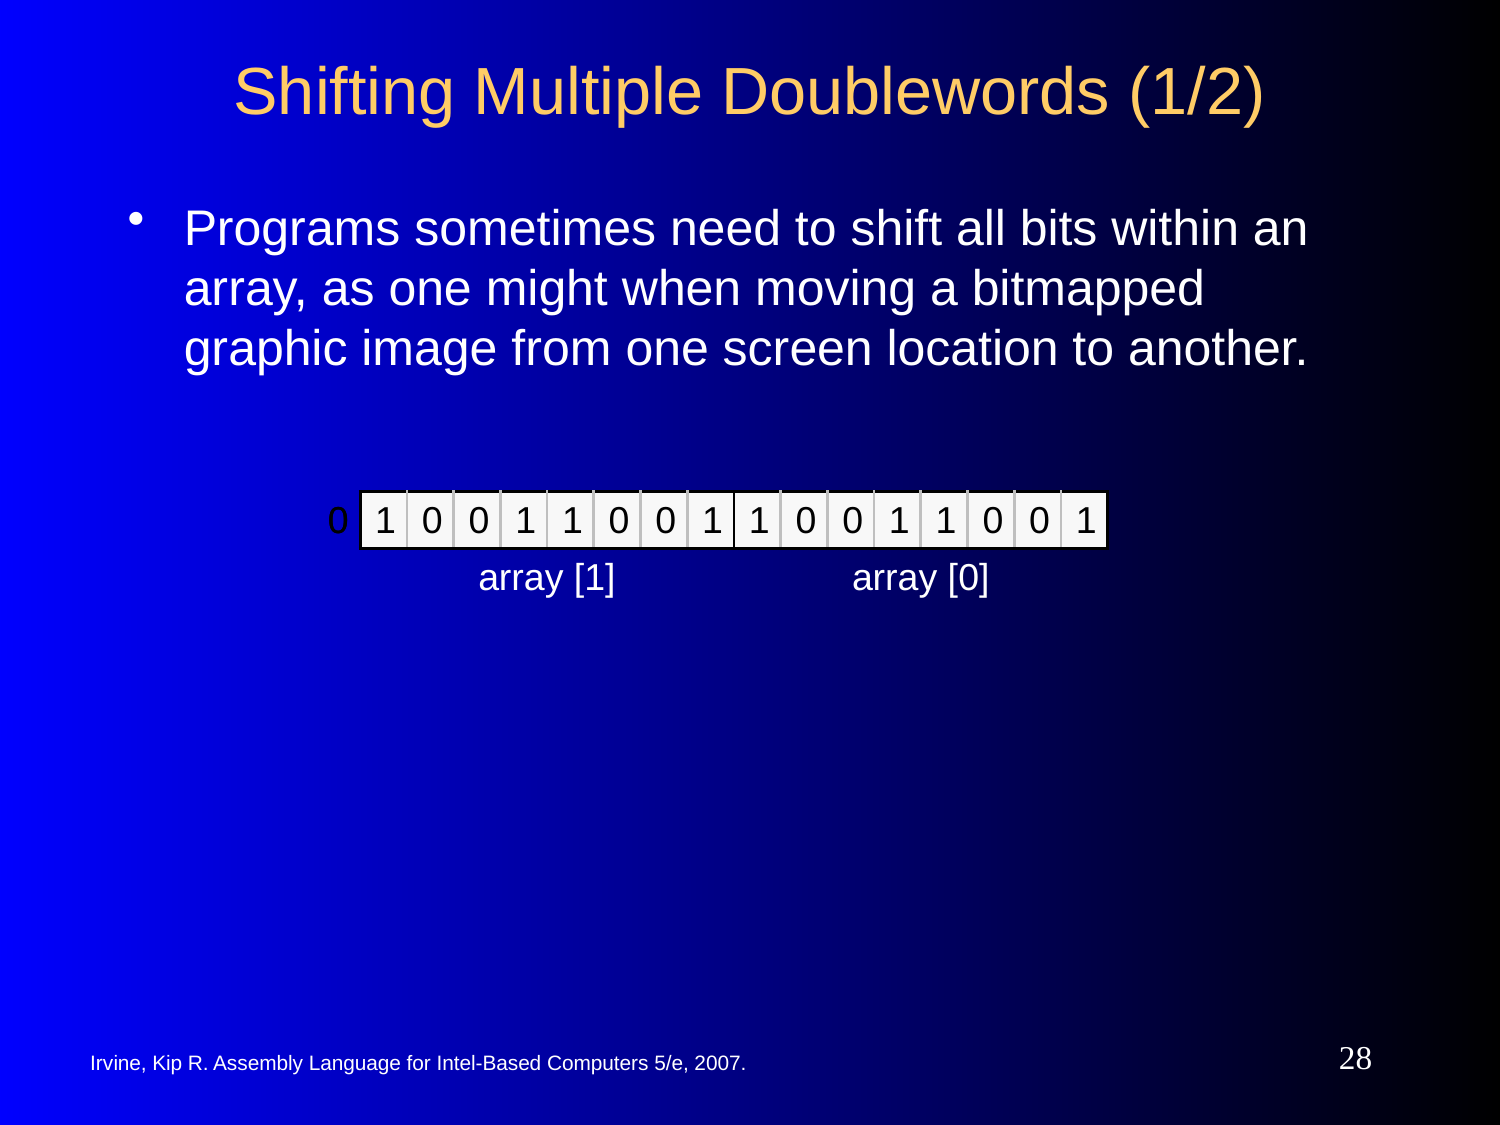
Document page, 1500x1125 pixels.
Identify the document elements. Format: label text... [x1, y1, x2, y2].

table_header [360, 492, 406, 549]
table_cell array [1] [360, 550, 734, 610]
slide_number 28 [1224, 1025, 1388, 1088]
table_cell array [0] [734, 550, 1108, 610]
title Shifting Multiple Doublewords (1/2) [112, 37, 1388, 138]
table_header [920, 492, 967, 549]
table_header [873, 492, 920, 549]
table_header [593, 492, 640, 549]
table_header [733, 492, 780, 549]
table_header [546, 492, 593, 549]
table_header [827, 492, 873, 549]
footer Irvine, Kip R. Assembly Language for Intel-Based Computers 5/e, 2007. [75, 1037, 800, 1088]
table_header [1014, 492, 1060, 549]
table_header 0 [313, 492, 360, 549]
table_header [406, 492, 453, 549]
table_header [967, 492, 1014, 549]
list Programs sometimes need to shift all bits within an array, as one might when moving a bitmapped graphic image from one screen location to another. [112, 187, 1388, 525]
table_header [780, 492, 827, 549]
table_header [640, 492, 687, 549]
table_header [500, 492, 546, 549]
table_header [687, 492, 733, 549]
table_header [453, 492, 500, 549]
table_header 1 [1061, 492, 1108, 549]
